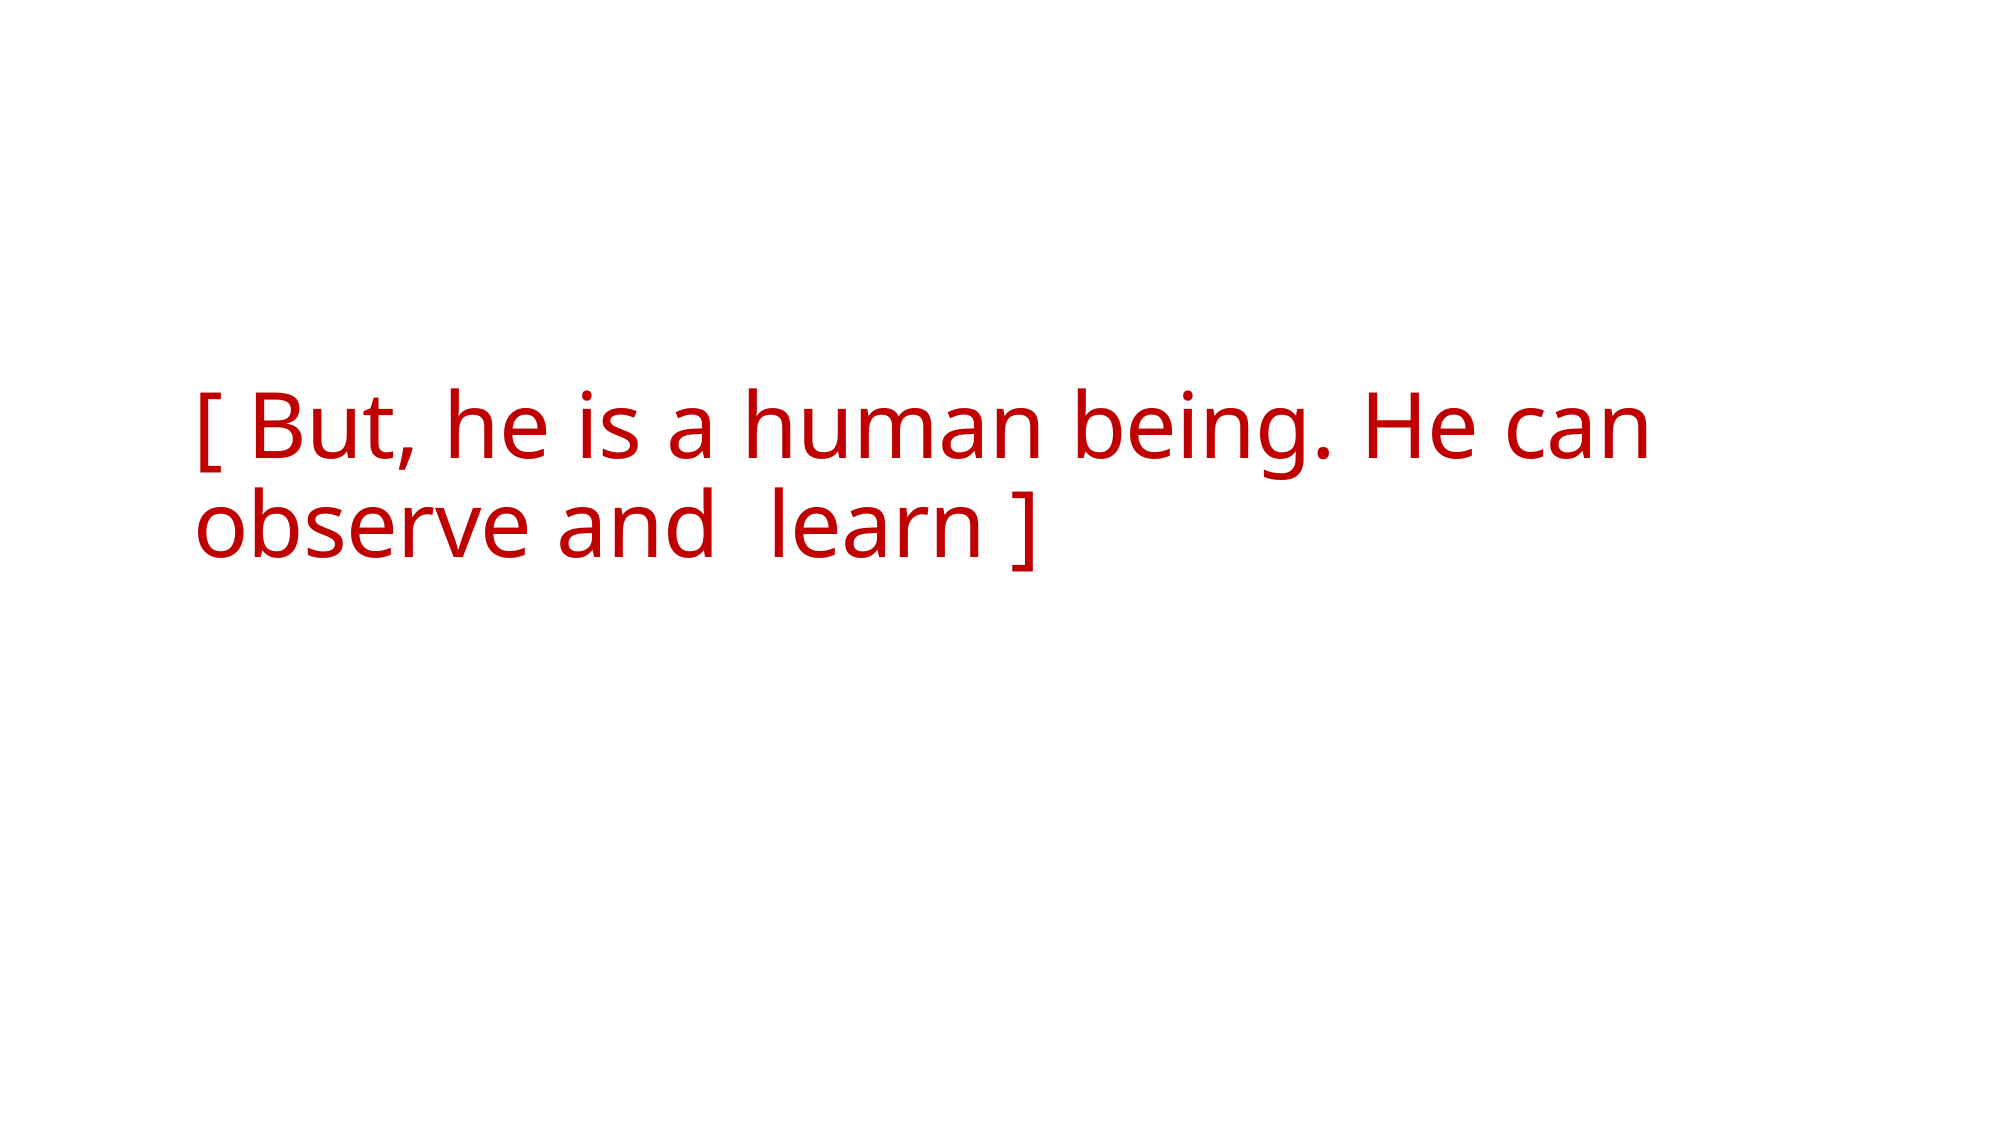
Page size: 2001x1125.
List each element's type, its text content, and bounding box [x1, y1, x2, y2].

title [ But, he is a human being. He can observe and learn ] [113, 363, 1887, 576]
